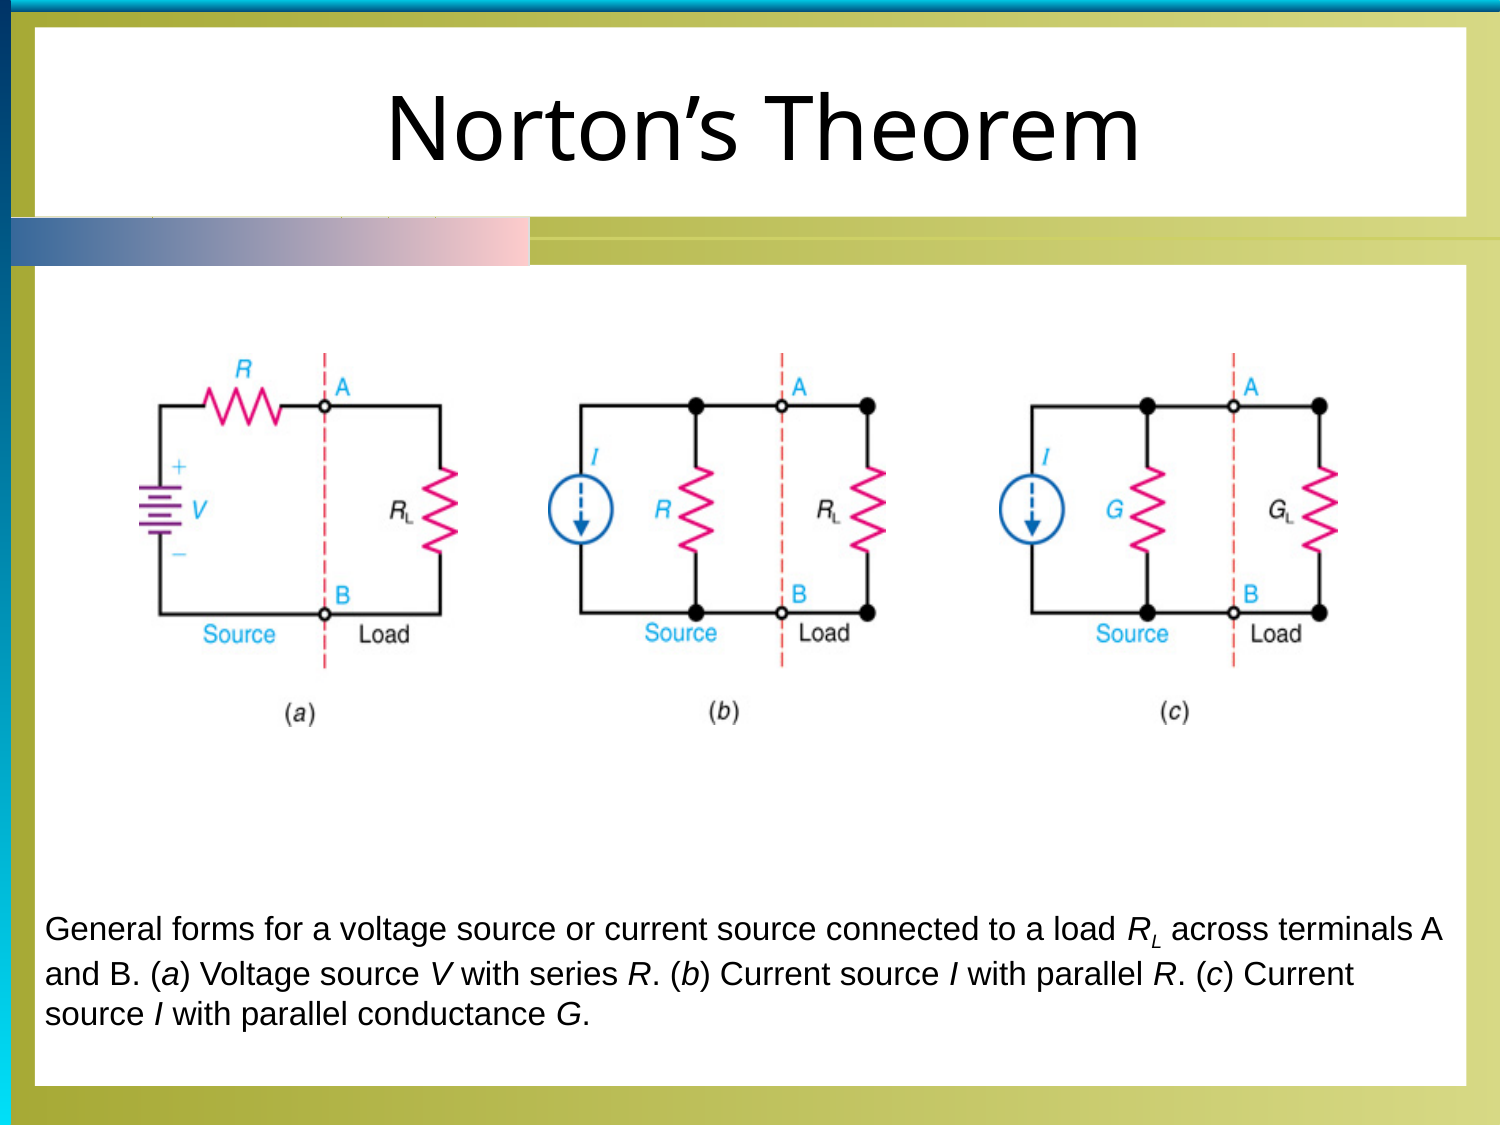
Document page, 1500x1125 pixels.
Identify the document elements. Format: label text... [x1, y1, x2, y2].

text_box General forms for a voltage source or current source connected to a load RL across terminals A and B. (a) Voltage source V with series R. (b) Current source I with parallel R. (c) Current source I with parallel conductance G. [27, 898, 1471, 1041]
text_box Norton’s Theorem [43, 32, 1462, 217]
picture [999, 353, 1338, 726]
picture [547, 353, 887, 726]
picture [138, 353, 459, 727]
